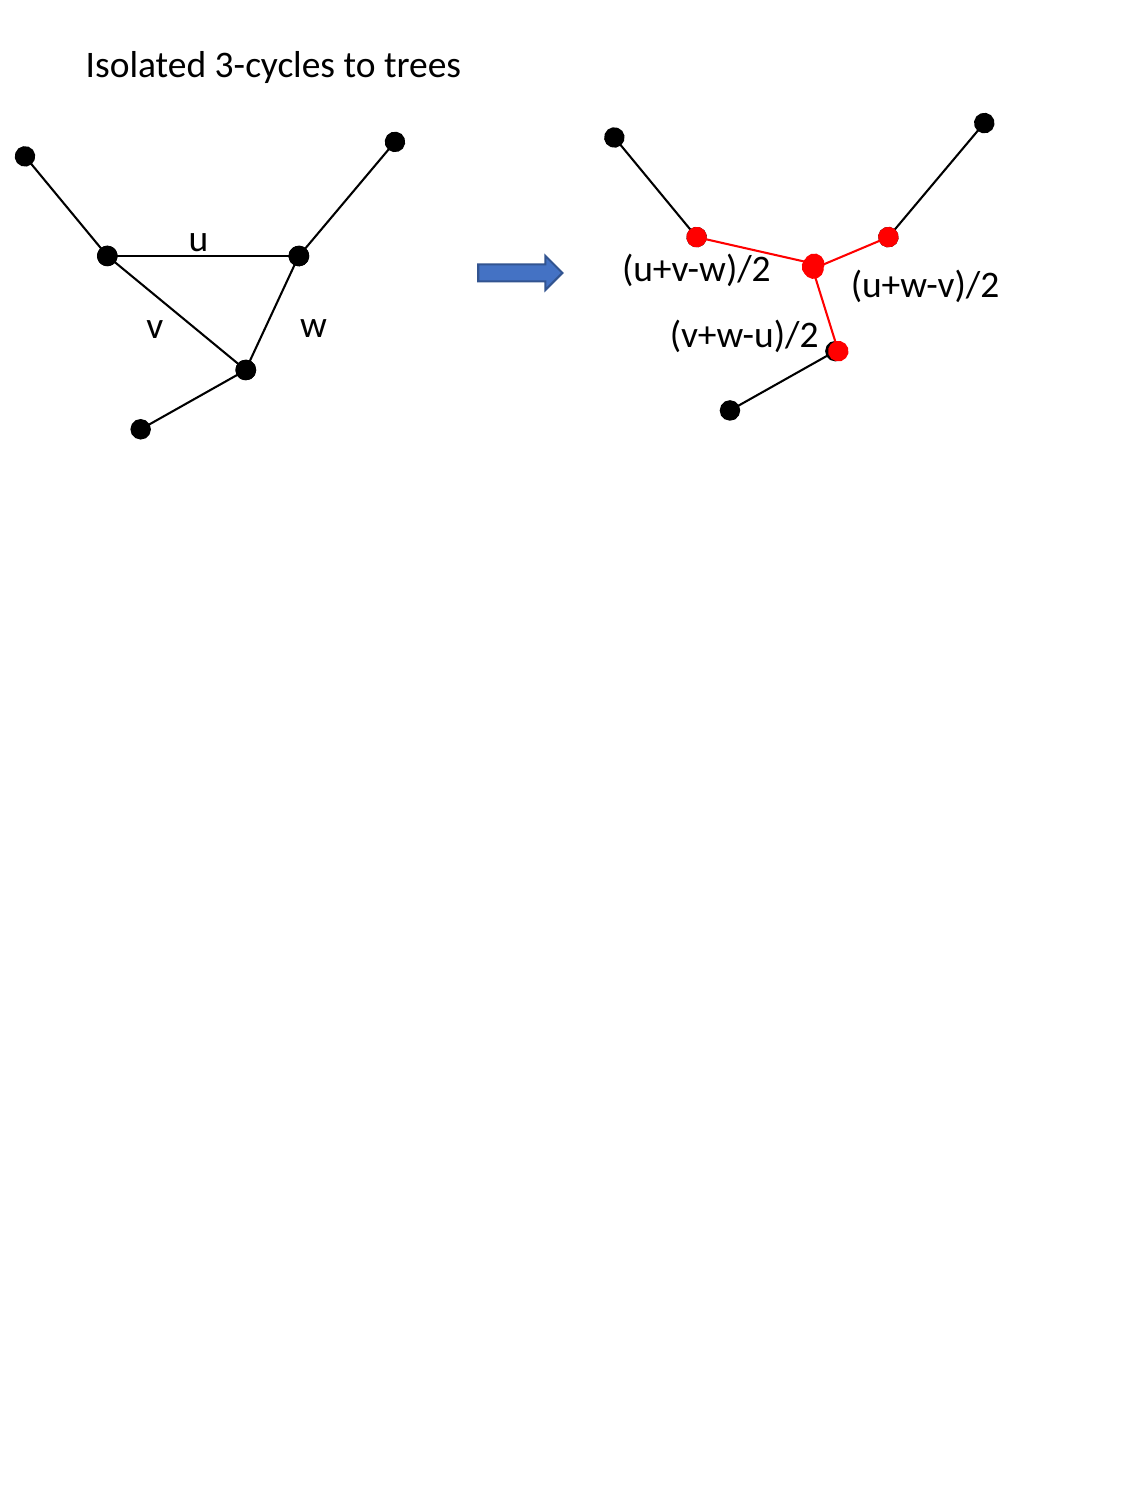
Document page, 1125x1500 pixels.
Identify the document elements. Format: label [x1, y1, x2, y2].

text_box [24, 32, 1017, 430]
